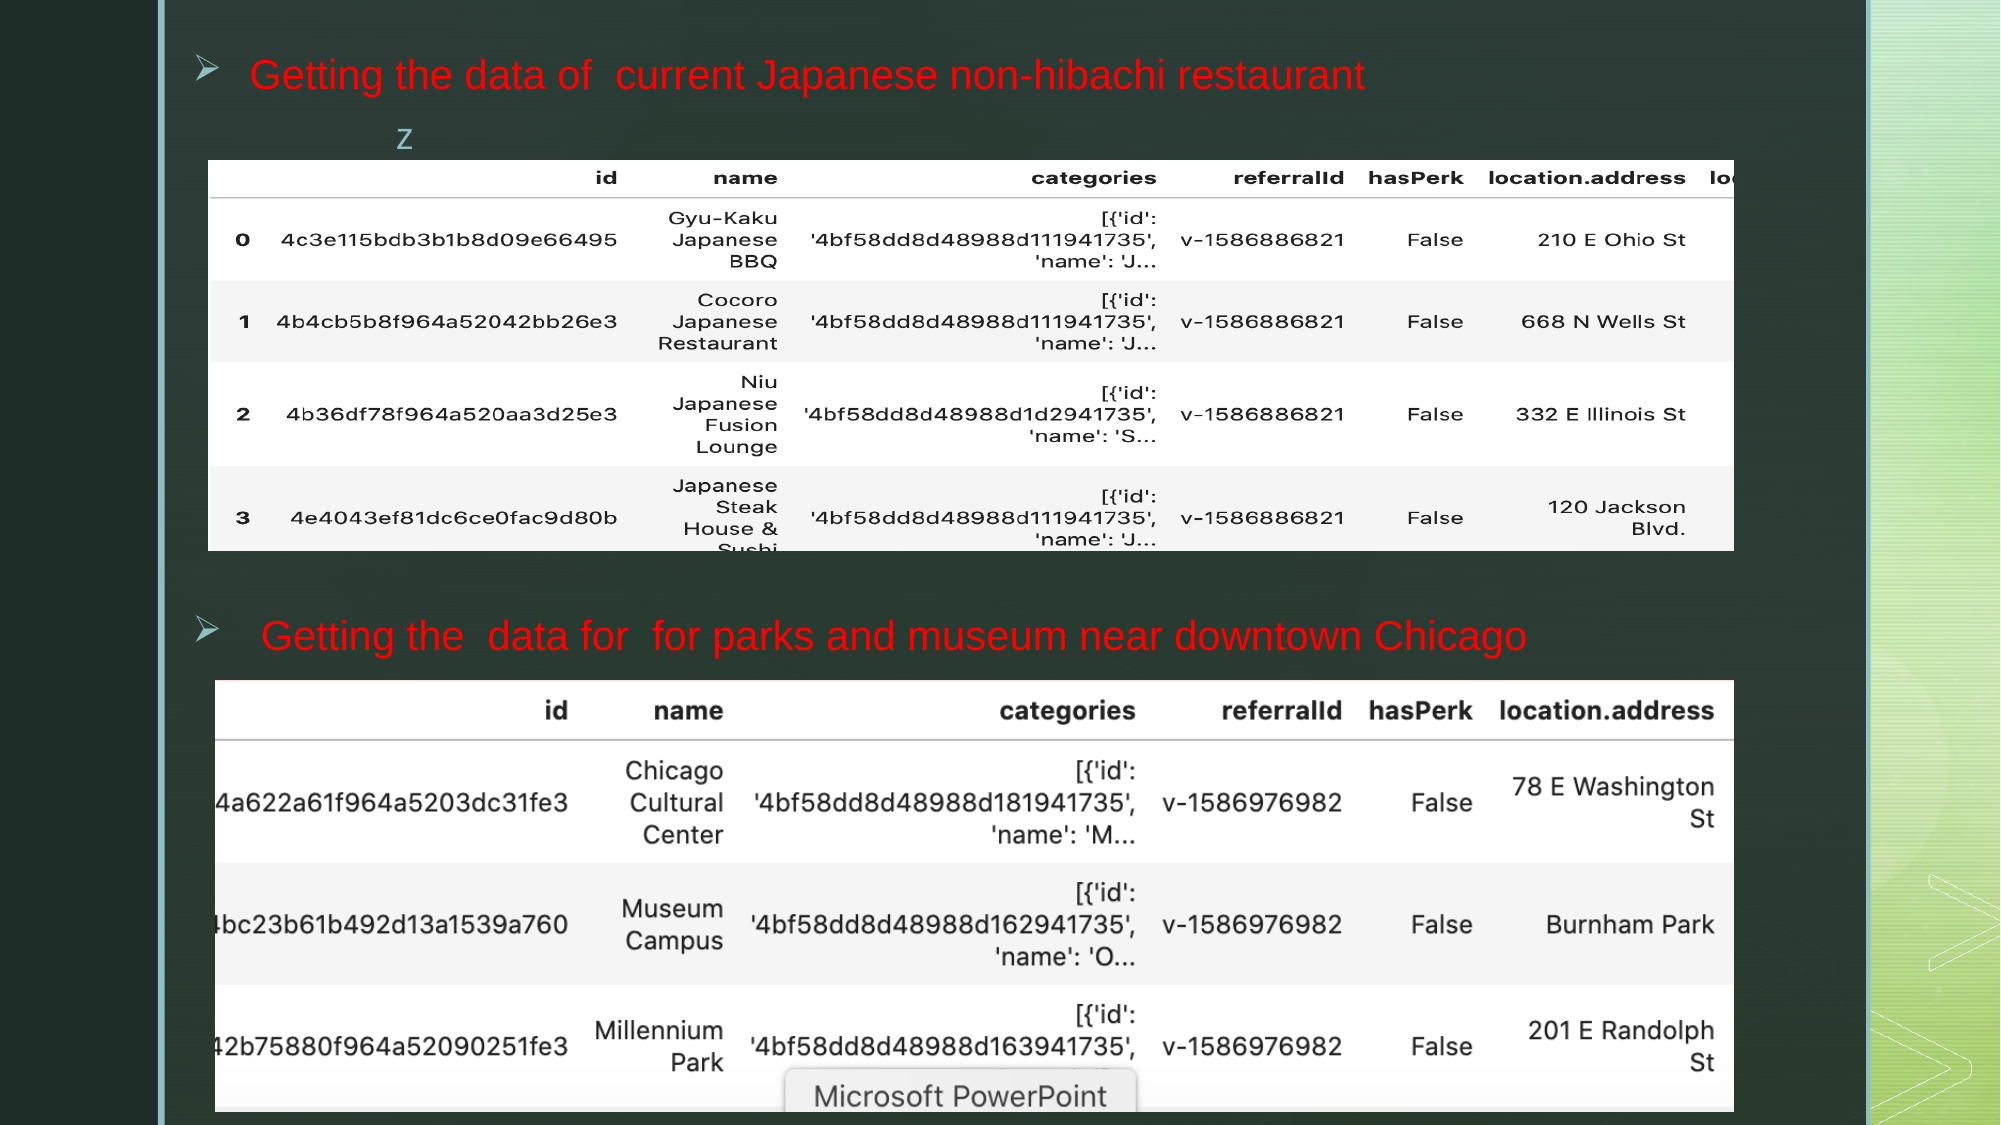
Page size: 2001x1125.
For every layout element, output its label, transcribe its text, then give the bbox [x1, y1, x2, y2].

picture [214, 680, 1735, 1113]
list Getting the data of current Japanese non-hibachi restaurant Getting the data for for parks and museum near downtown Chicago [177, 30, 1734, 1089]
picture [208, 160, 1735, 551]
picture [1871, 0, 2001, 1125]
